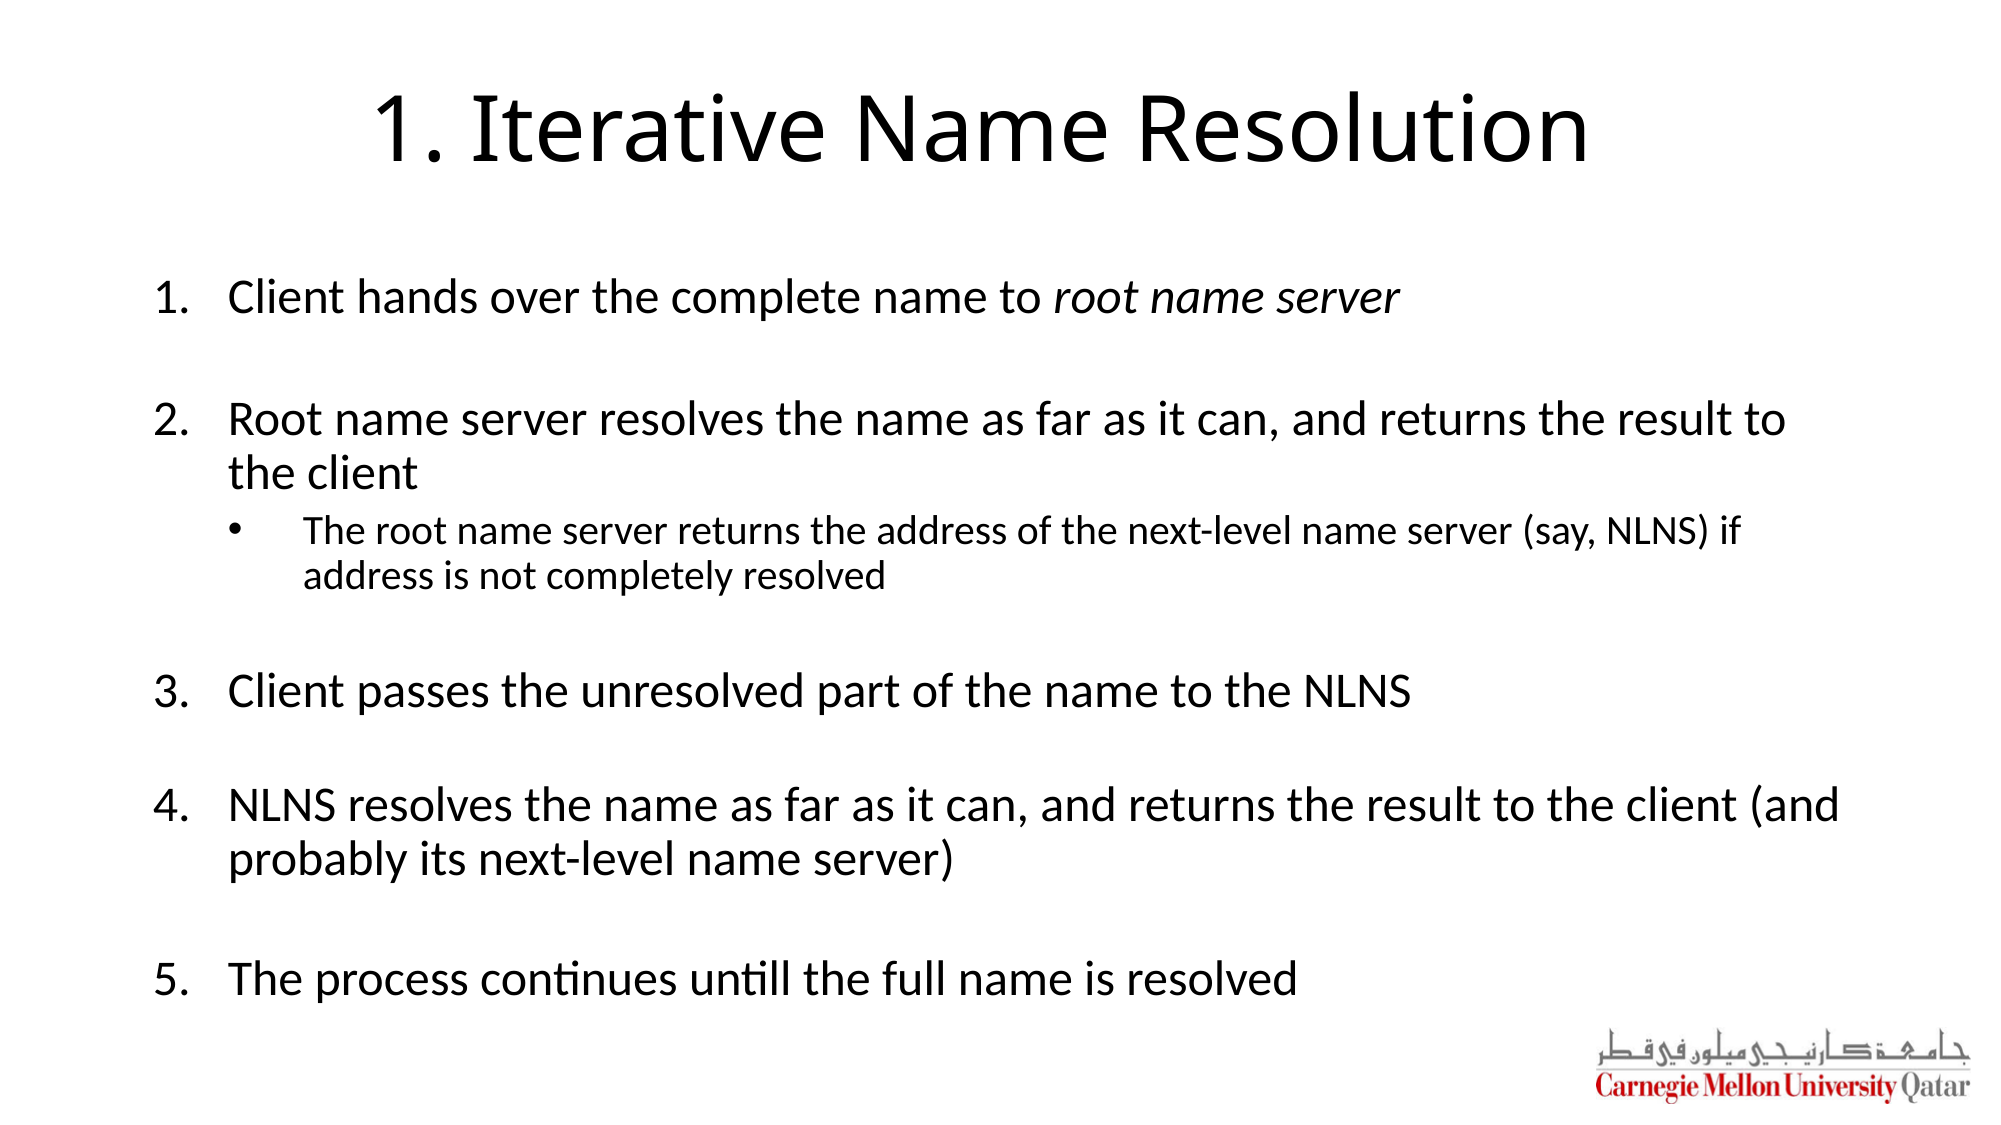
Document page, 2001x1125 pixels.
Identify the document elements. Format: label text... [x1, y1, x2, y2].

picture [1596, 1027, 1971, 1104]
title 1. Iterative Name Resolution [288, 45, 1675, 219]
list Client hands over the complete name to root name server Root name server resolves the name as far as it can, and returns the result to the client The root name server returns the address of the next-level name server (say, NLNS) if address is not completely resolved Client passes the unresolved part of the name to the NLNS NLNS resolves the name as far as it can, and returns the result to the client (and probably its next-level name server) The process continues untill the full name is resolved [138, 262, 1863, 1005]
